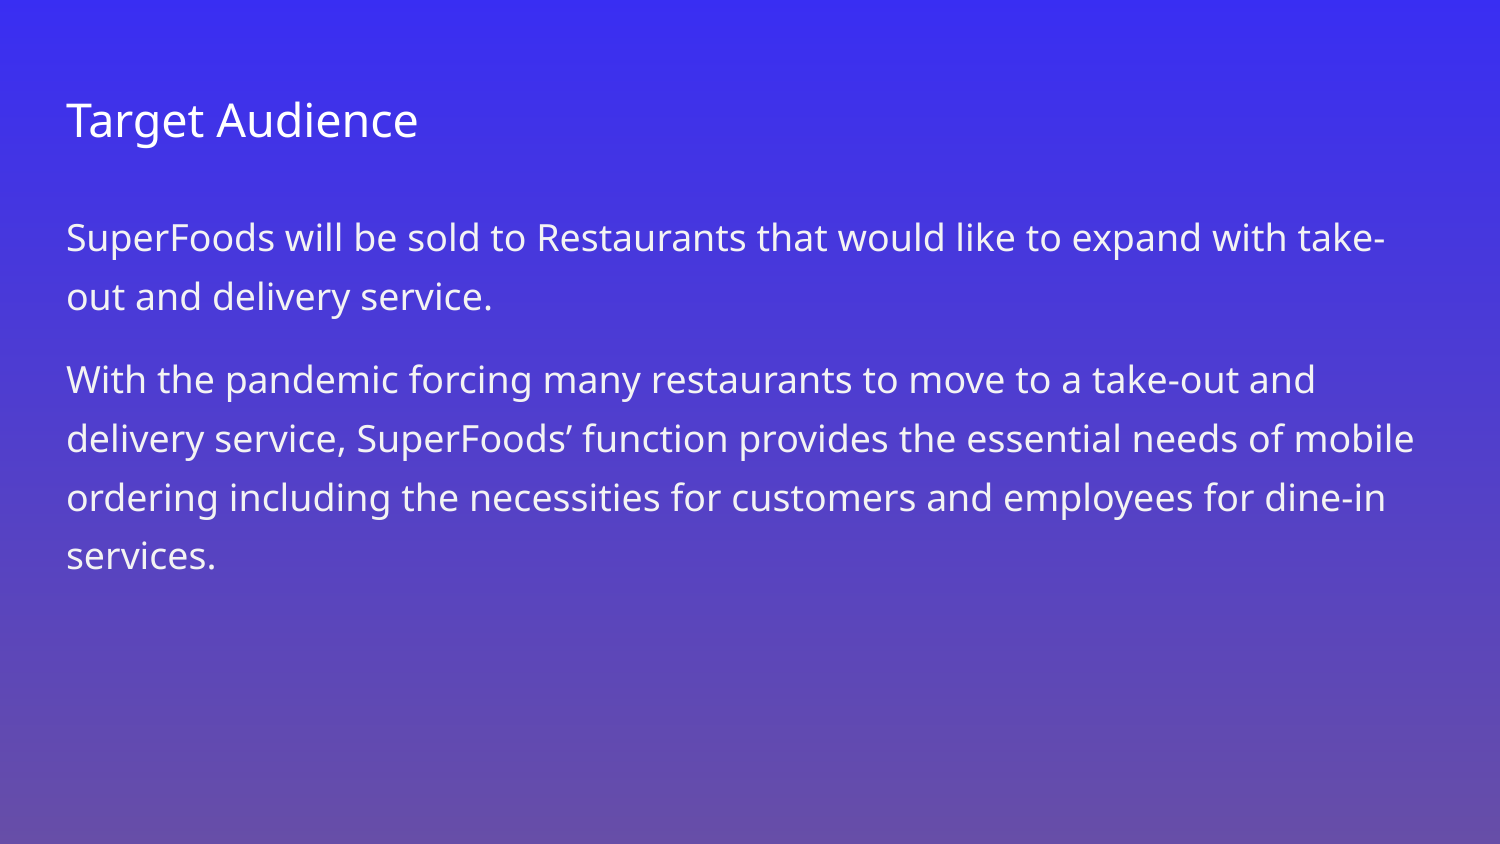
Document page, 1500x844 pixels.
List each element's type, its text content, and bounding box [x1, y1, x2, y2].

title Target Audience [51, 72, 1449, 167]
list SuperFoods will be sold to Restaurants that would like to expand with take-out and delivery service. With the pandemic forcing many restaurants to move to a take-out and delivery service, SuperFoods’ function provides the essential needs of mobile ordering including the necessities for customers and employees for dine-in services. [51, 189, 1449, 750]
